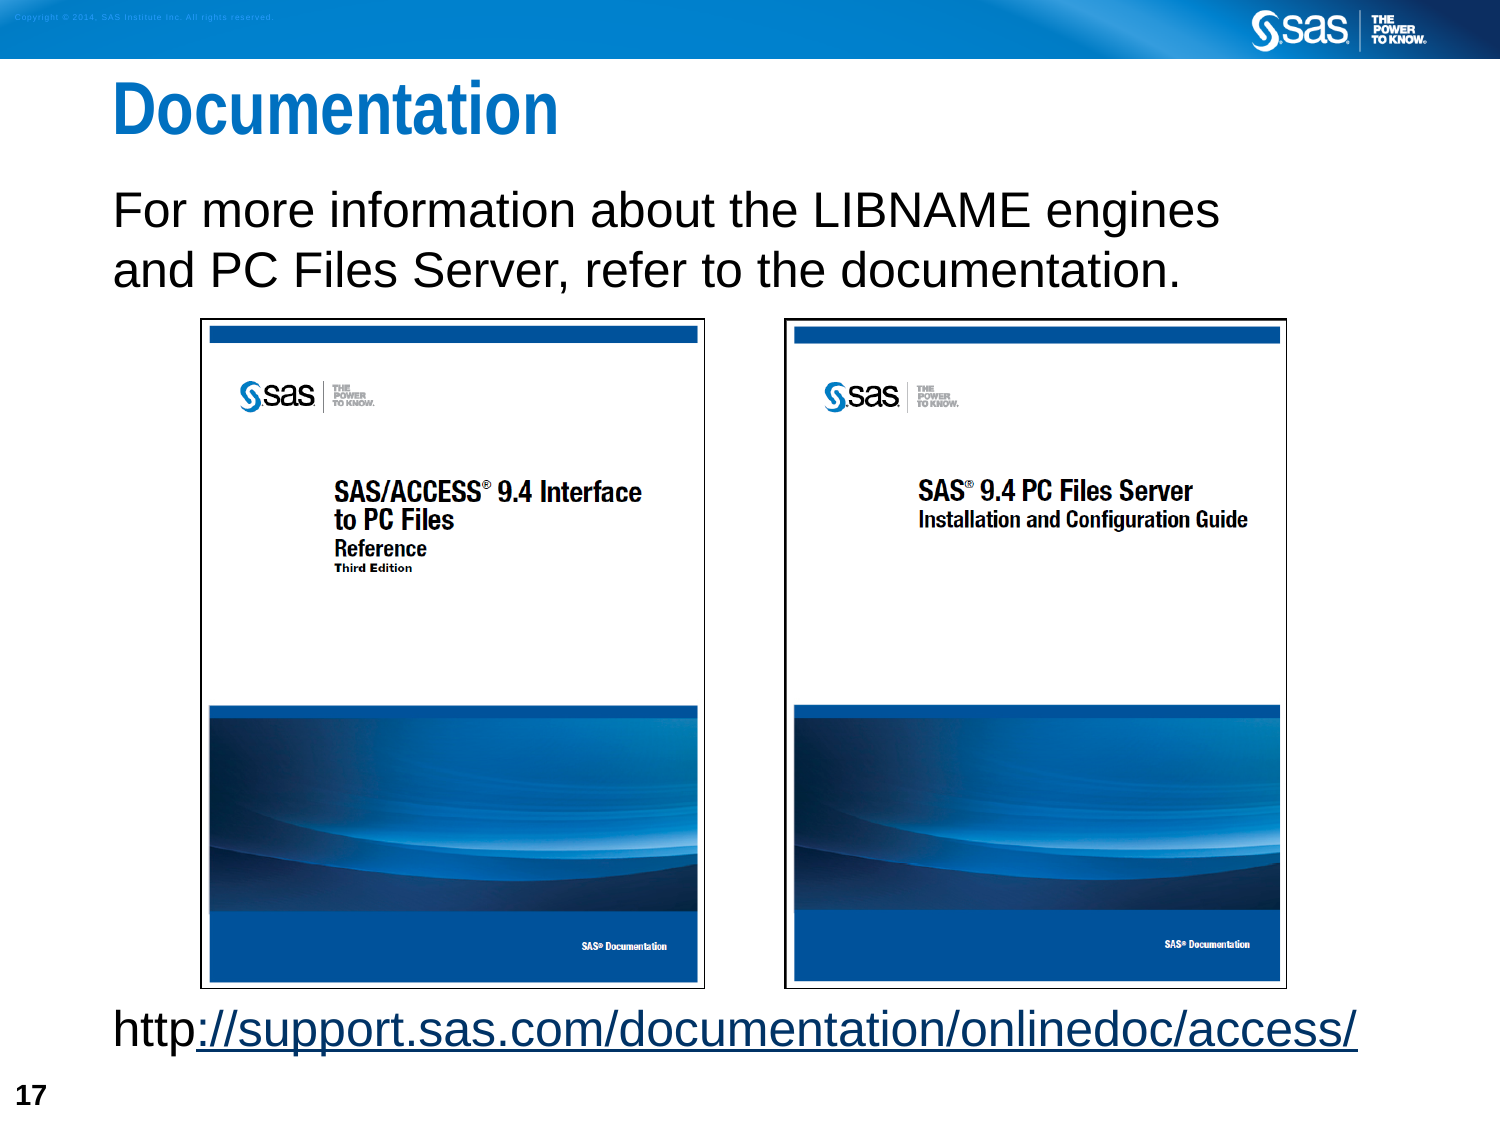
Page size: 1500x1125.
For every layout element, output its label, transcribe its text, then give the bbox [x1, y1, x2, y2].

picture [0, 0, 1500, 59]
title Documentation [112, 75, 1500, 188]
list For more information about the LIBNAME engines and PC Files Server, refer to the documentation. http://support.sas.com/documentation/onlinedoc/access/ [112, 176, 1400, 1100]
picture [783, 318, 1287, 990]
picture [199, 318, 705, 990]
